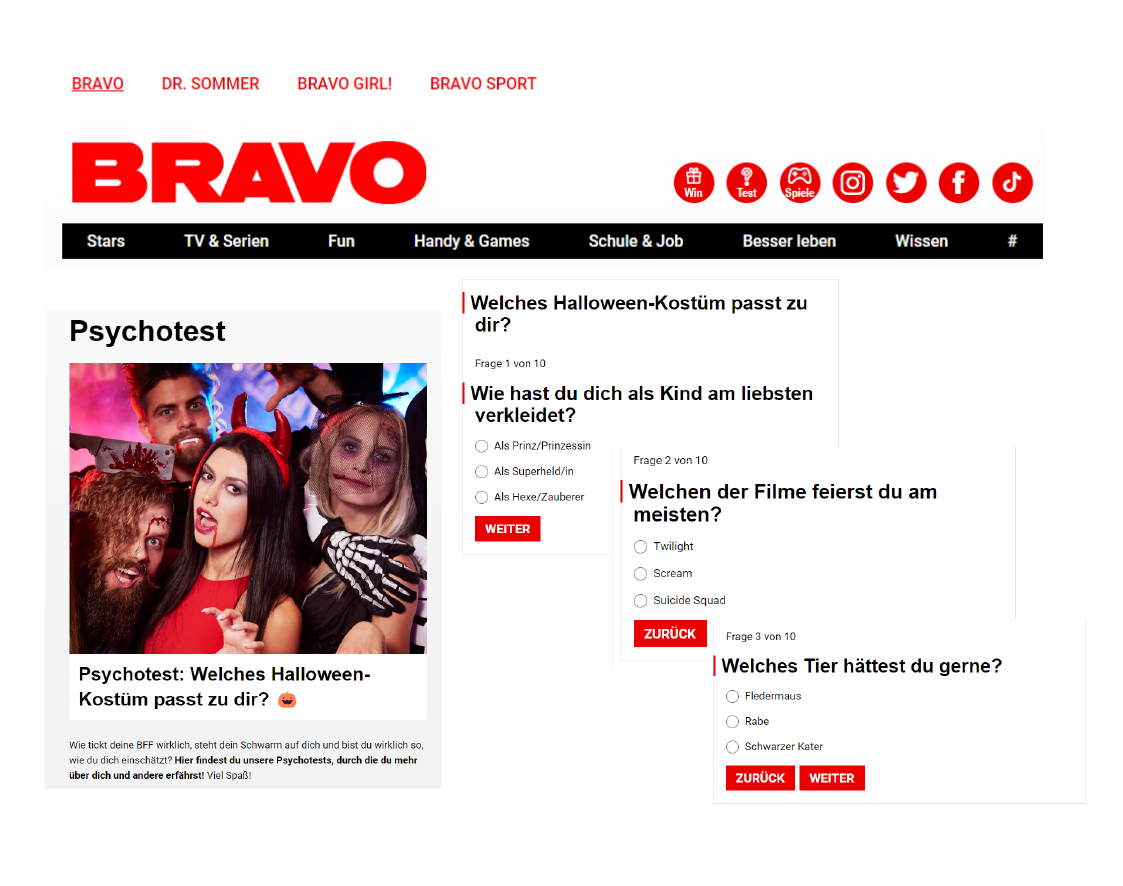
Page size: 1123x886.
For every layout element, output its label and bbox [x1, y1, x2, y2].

text_box [44, 63, 1089, 808]
